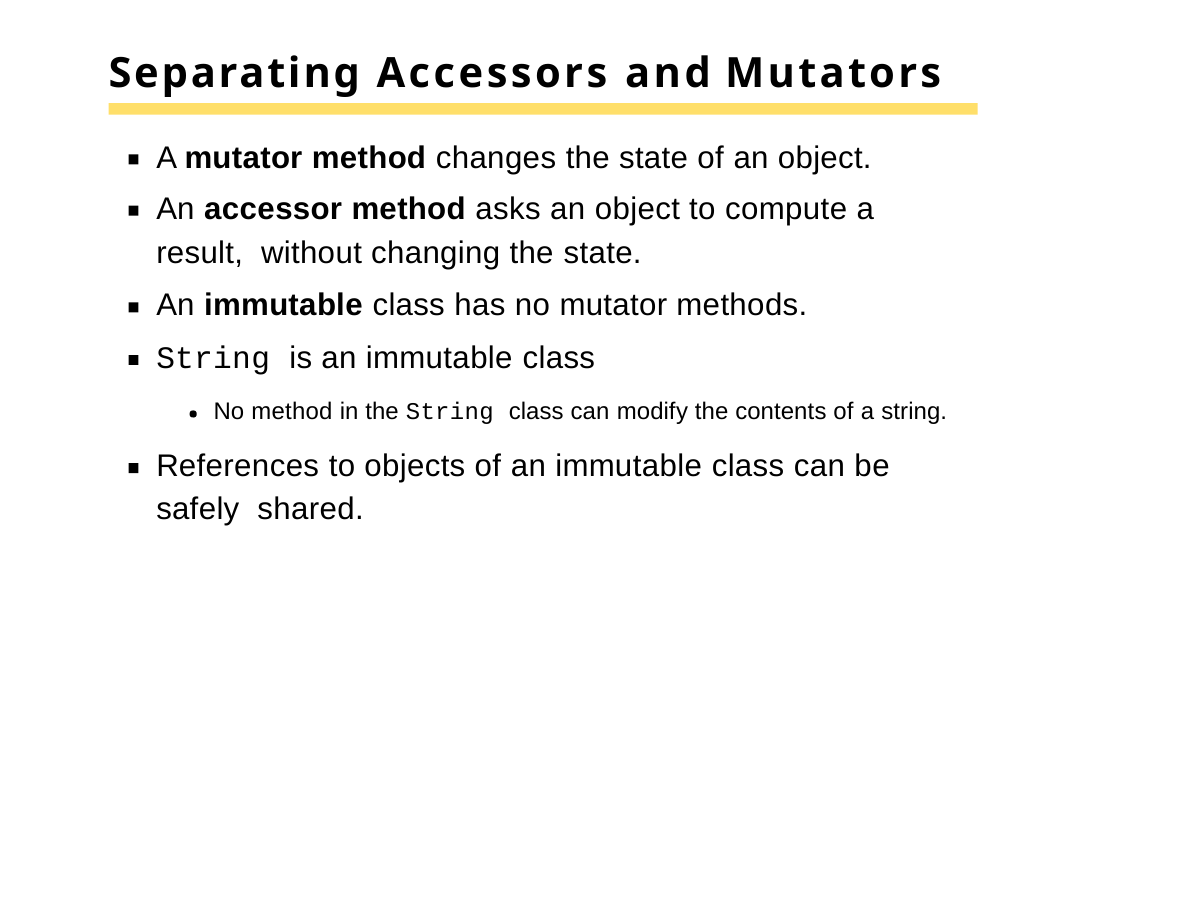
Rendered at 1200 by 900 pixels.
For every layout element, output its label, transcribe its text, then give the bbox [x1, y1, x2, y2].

text_box [128, 463, 139, 474]
text_box [128, 154, 139, 165]
text_box [128, 355, 139, 365]
title Separating Accessors and Mutators [106, 45, 1094, 196]
text_box A mutator method changes the state of an object. An accessor method asks an object to compute a result, without changing the state. An immutable class has no mutator methods. String is an immutable class No method in the String class can modify the contents of a string. References to objects of an immutable class can be safely shared. [154, 137, 981, 527]
text_box [128, 302, 139, 313]
text_box [128, 205, 139, 216]
